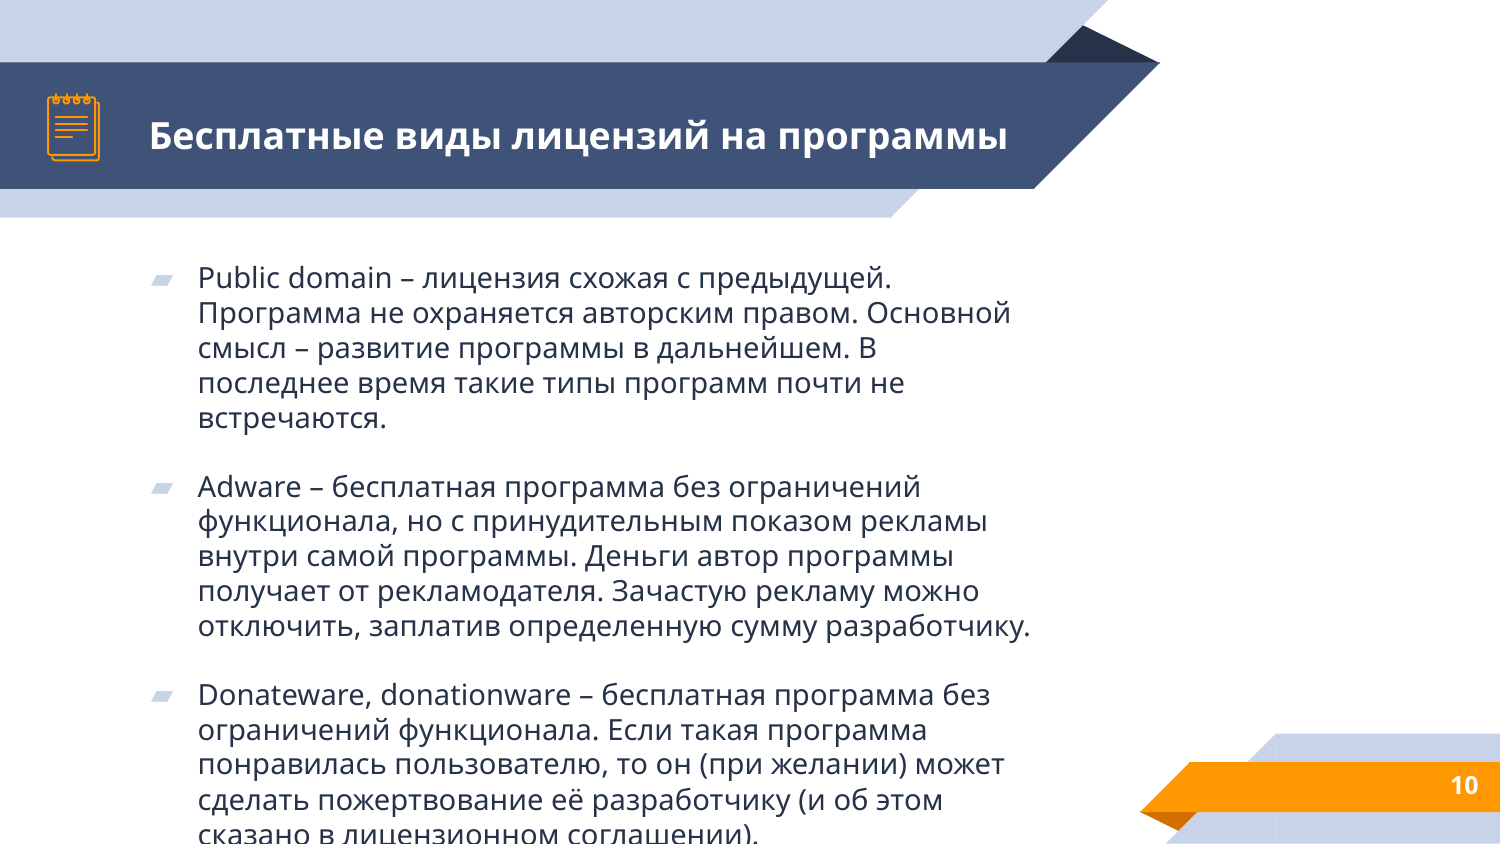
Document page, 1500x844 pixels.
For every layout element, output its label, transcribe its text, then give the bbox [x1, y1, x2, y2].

title Бесплатные виды лицензий на программы [133, 71, 1046, 198]
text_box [47, 93, 100, 161]
list Public domain – лицензия схожая с предыдущей. Программа не охраняется авторским правом. Основной смысл – развитие программы в дальнейшем. В последнее время такие типы программ почти не встречаются. Adware – бесплатная программа без ограничений функционала, но с принудительным показом рекламы внутри самой программы. Деньги автор программы получает от рекламодателя. Зачастую рекламу можно отключить, заплатив определенную сумму разработчику. Donateware, donationware – бесплатная программа без ограничений функционала. Если такая программа понравилась пользователю, то он (при желании) может сделать пожертвование её разработчику (и об этом сказано в лицензионном соглашении). [135, 244, 1048, 812]
slide_number 10 [1249, 760, 1494, 813]
